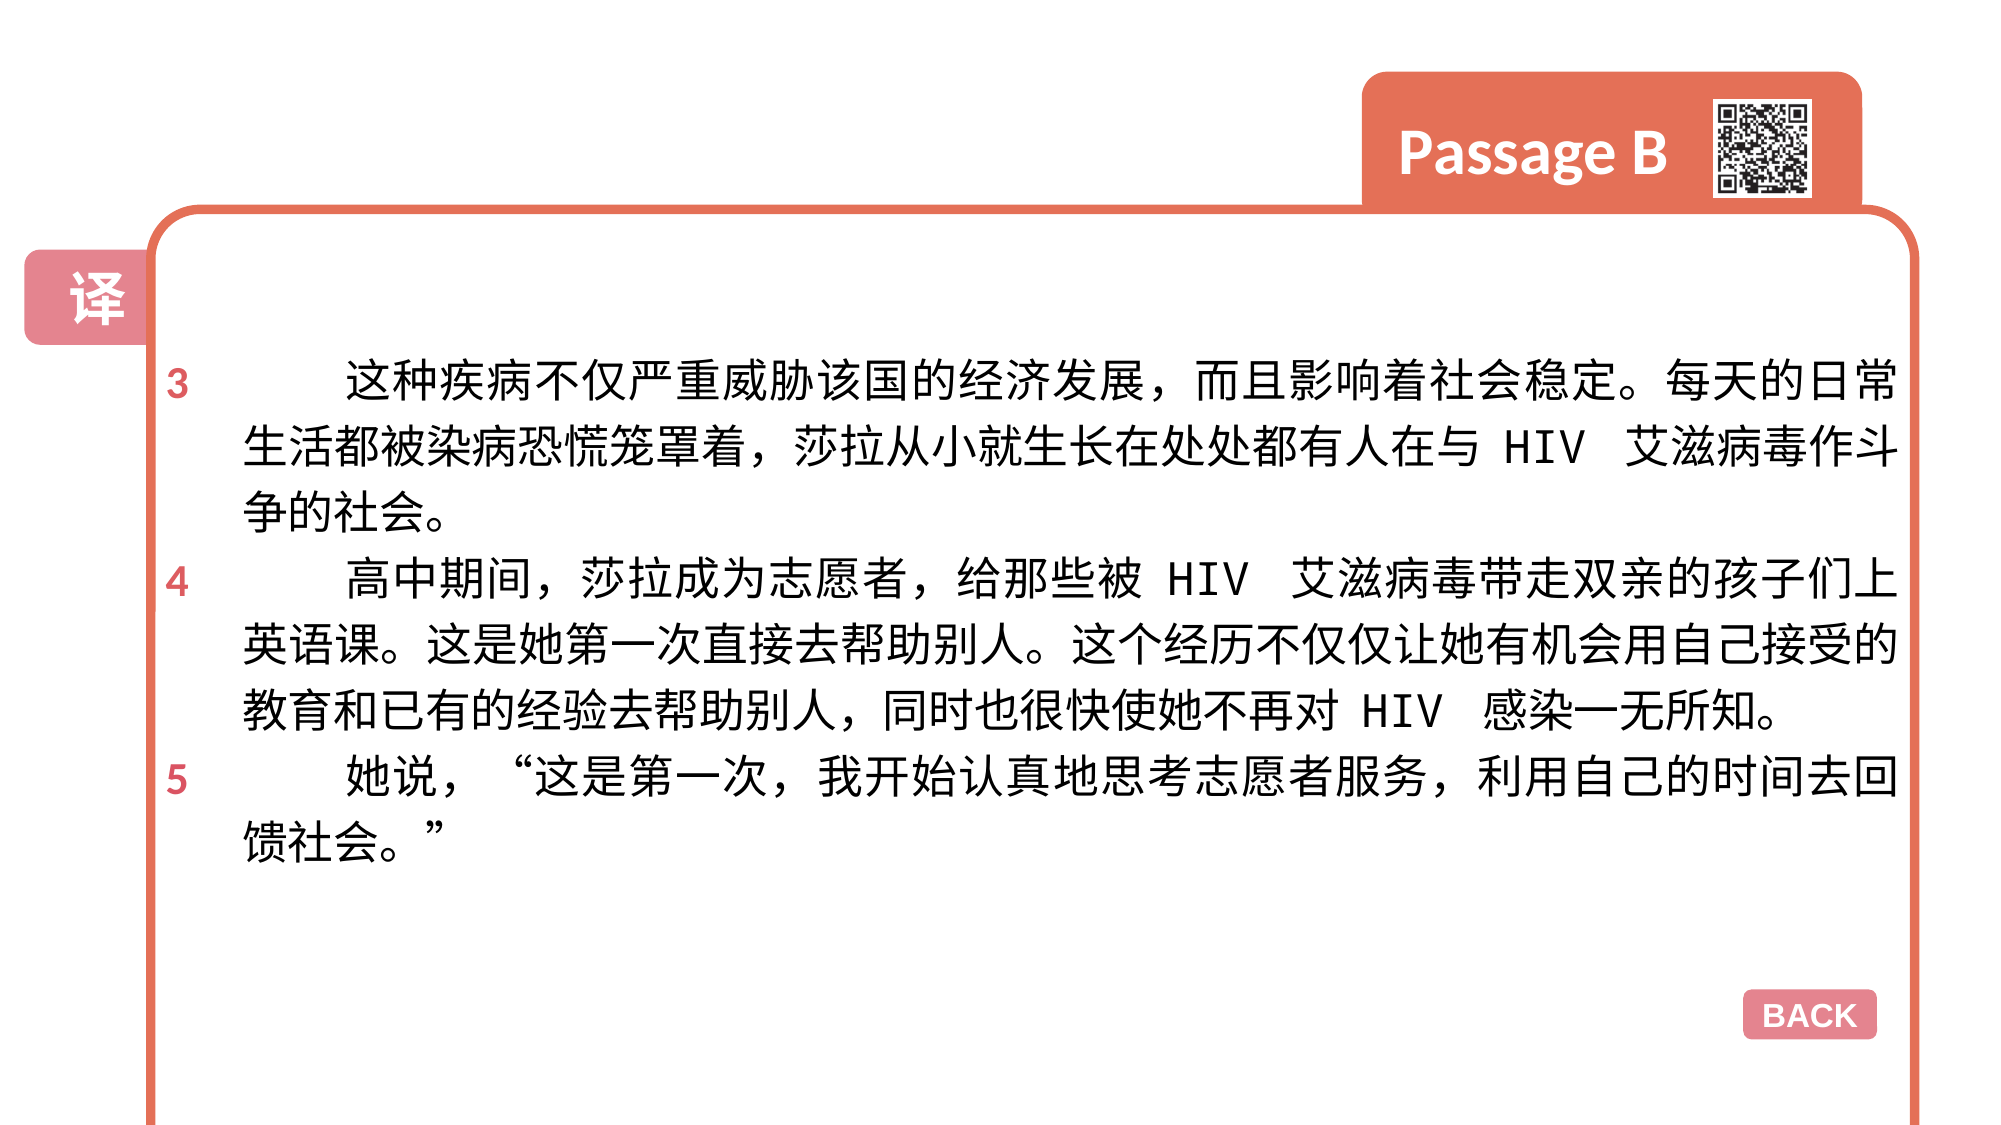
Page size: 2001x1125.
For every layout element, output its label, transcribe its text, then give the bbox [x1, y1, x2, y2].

text_box 3 4 5 [150, 279, 228, 1125]
text_box BACK [1742, 988, 1879, 1041]
picture [1713, 99, 1812, 198]
text_box 这种疾病不仅严重威胁该国的经济发展，而且影响着社会稳定。每天的日常生活都被染病恐慌笼罩着，莎拉从小就生长在处处都有人在与 HIV 艾滋病毒作斗争的社会。 高中期间，莎拉成为志愿者，给那些被 HIV 艾滋病毒带走双亲的孩子们上英语课。这是她第一次直接去帮助别人。这个经历不仅仅让她有机会用自己接受的教育和已有的经验去帮助别人，同时也很快使她不再对 HIV 感染一无所知。 她说，“这是第一次，我开始认真地思考志愿者服务，利用自己的时间去回馈社会。” [227, 268, 1915, 876]
